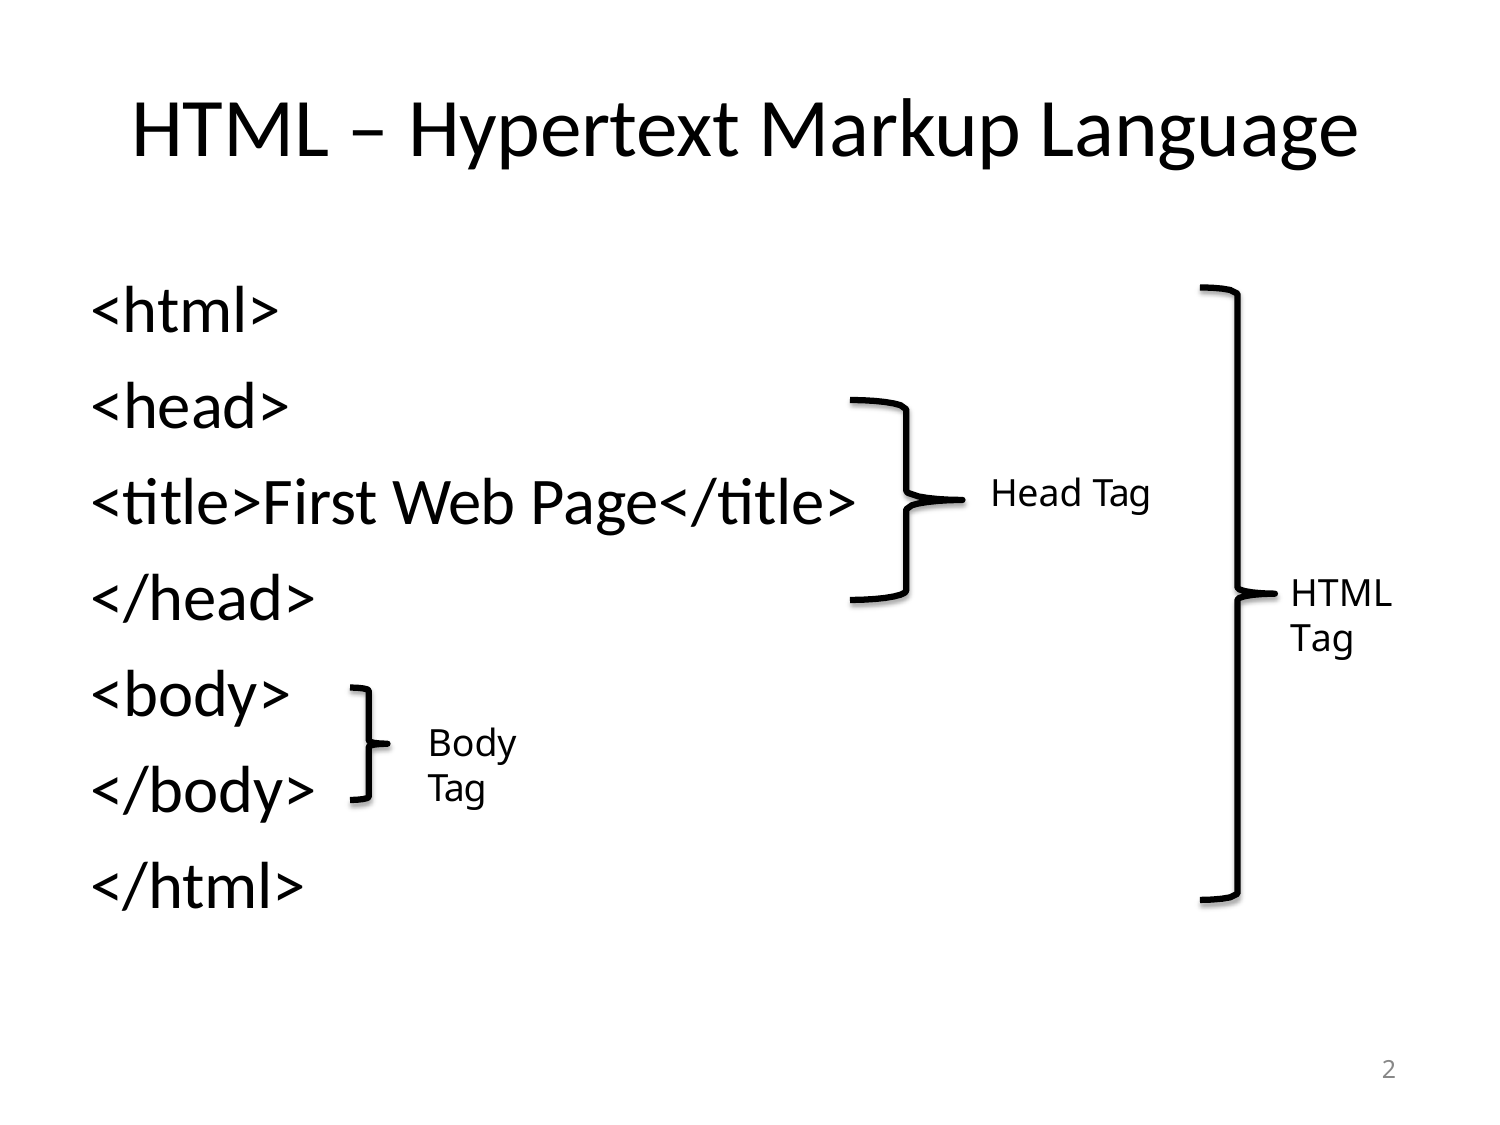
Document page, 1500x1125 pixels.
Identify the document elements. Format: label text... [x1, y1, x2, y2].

title HTML – Hypertext Markup Language [129, 70, 1371, 261]
text_box <title>First Web Page</title> [87, 455, 837, 538]
text_box Head Tag [987, 467, 1152, 515]
text_box Body Tag [425, 717, 586, 810]
text_box HTML Tag [1289, 567, 1464, 660]
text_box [1194, 282, 1284, 913]
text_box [344, 682, 396, 813]
text_box <html> <head> [87, 247, 294, 442]
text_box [842, 393, 973, 615]
text_box </head> <body> </body> </html> [87, 535, 320, 922]
slide_number 2 [1375, 1057, 1417, 1125]
